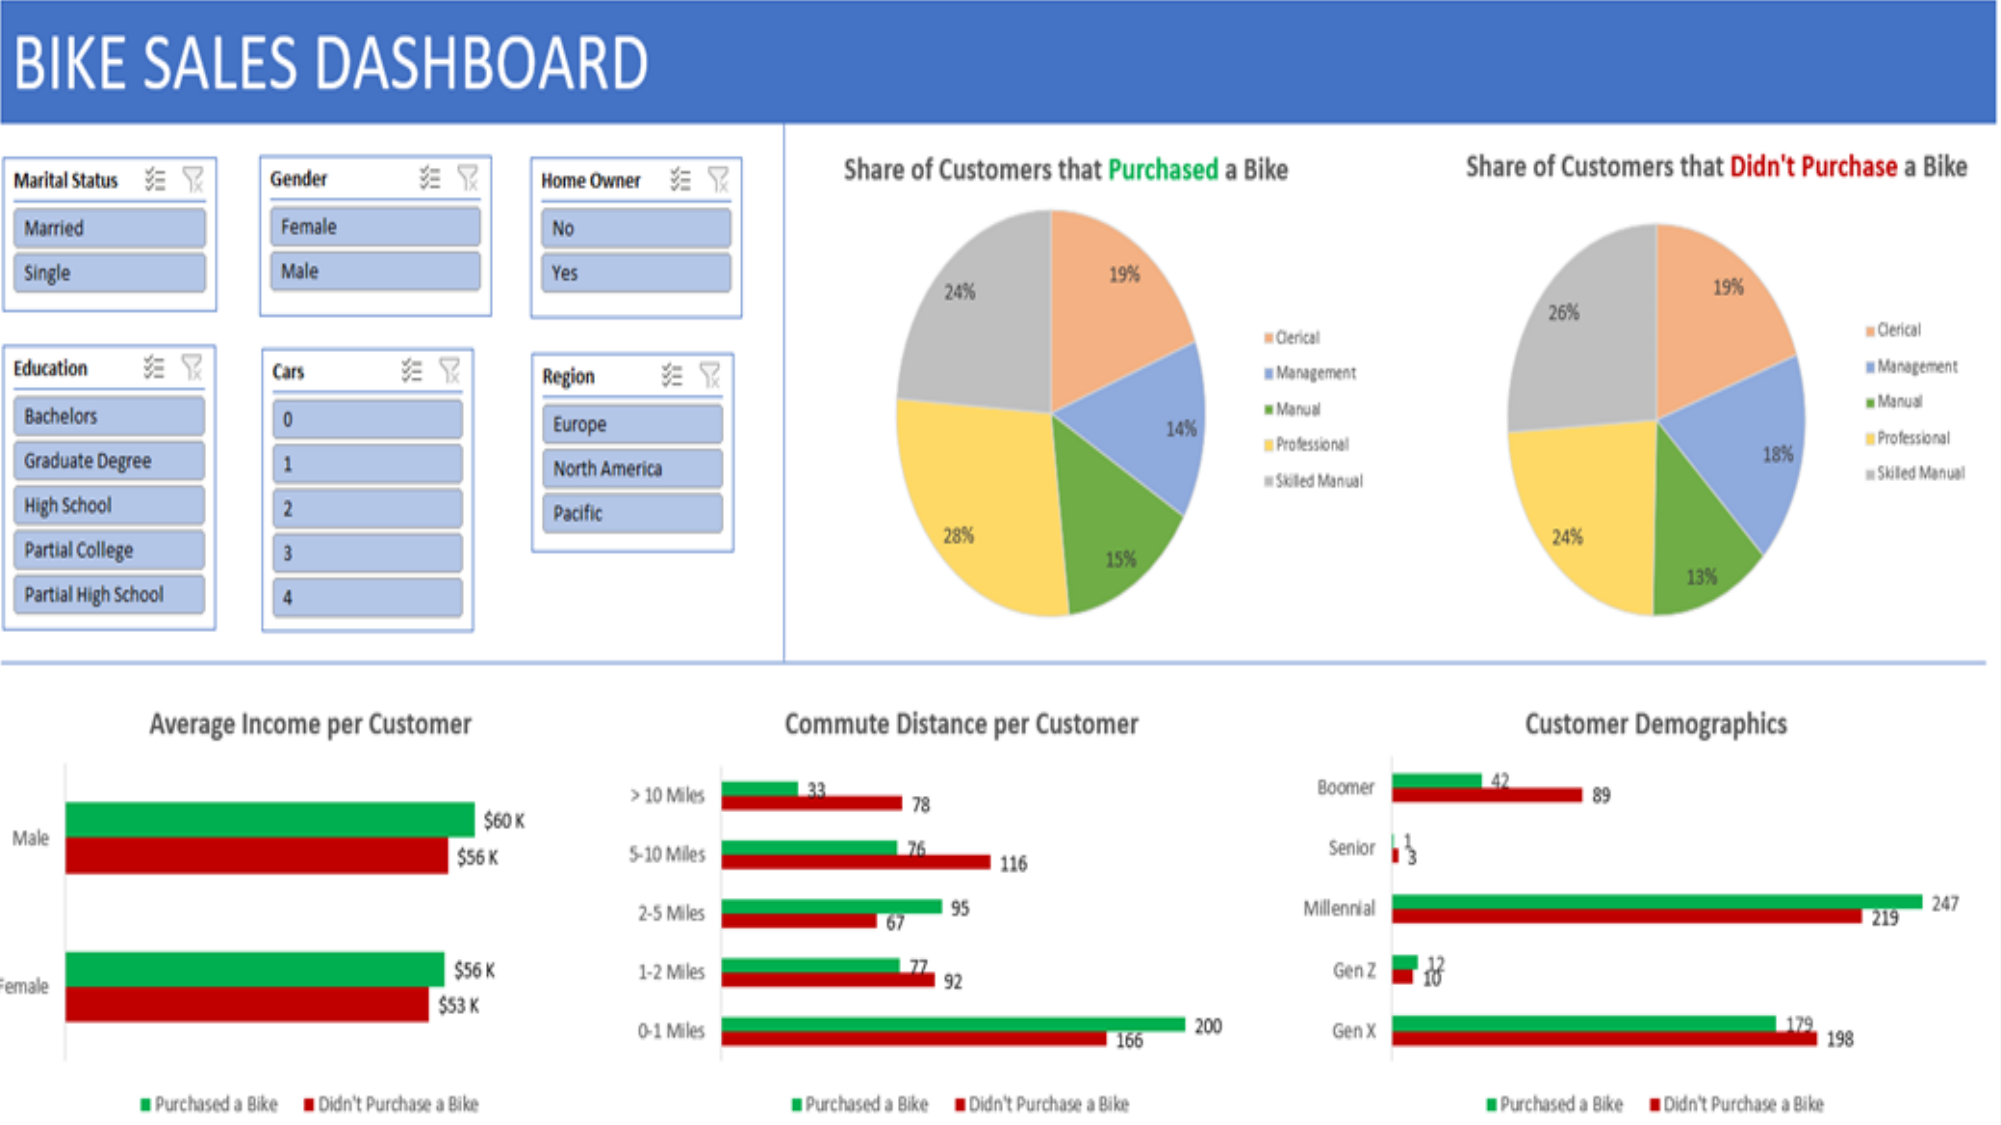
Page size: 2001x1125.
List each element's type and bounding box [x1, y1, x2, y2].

list [0, 0, 2000, 1125]
